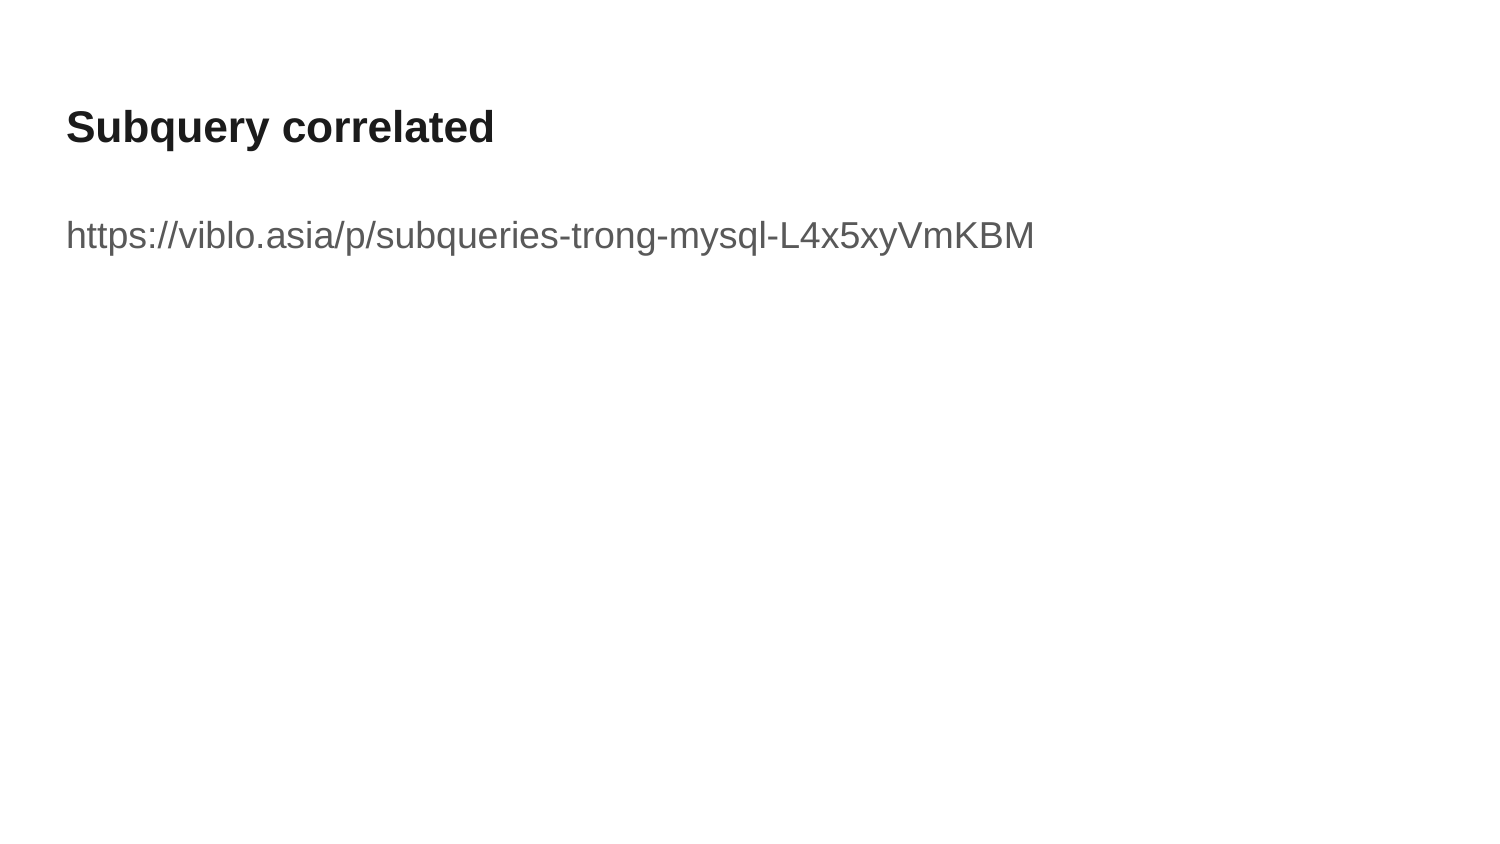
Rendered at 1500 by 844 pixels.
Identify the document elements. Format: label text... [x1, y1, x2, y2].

title Subquery correlated [51, 72, 1449, 167]
list https://viblo.asia/p/subqueries-trong-mysql-L4x5xyVmKBM [51, 189, 1449, 750]
